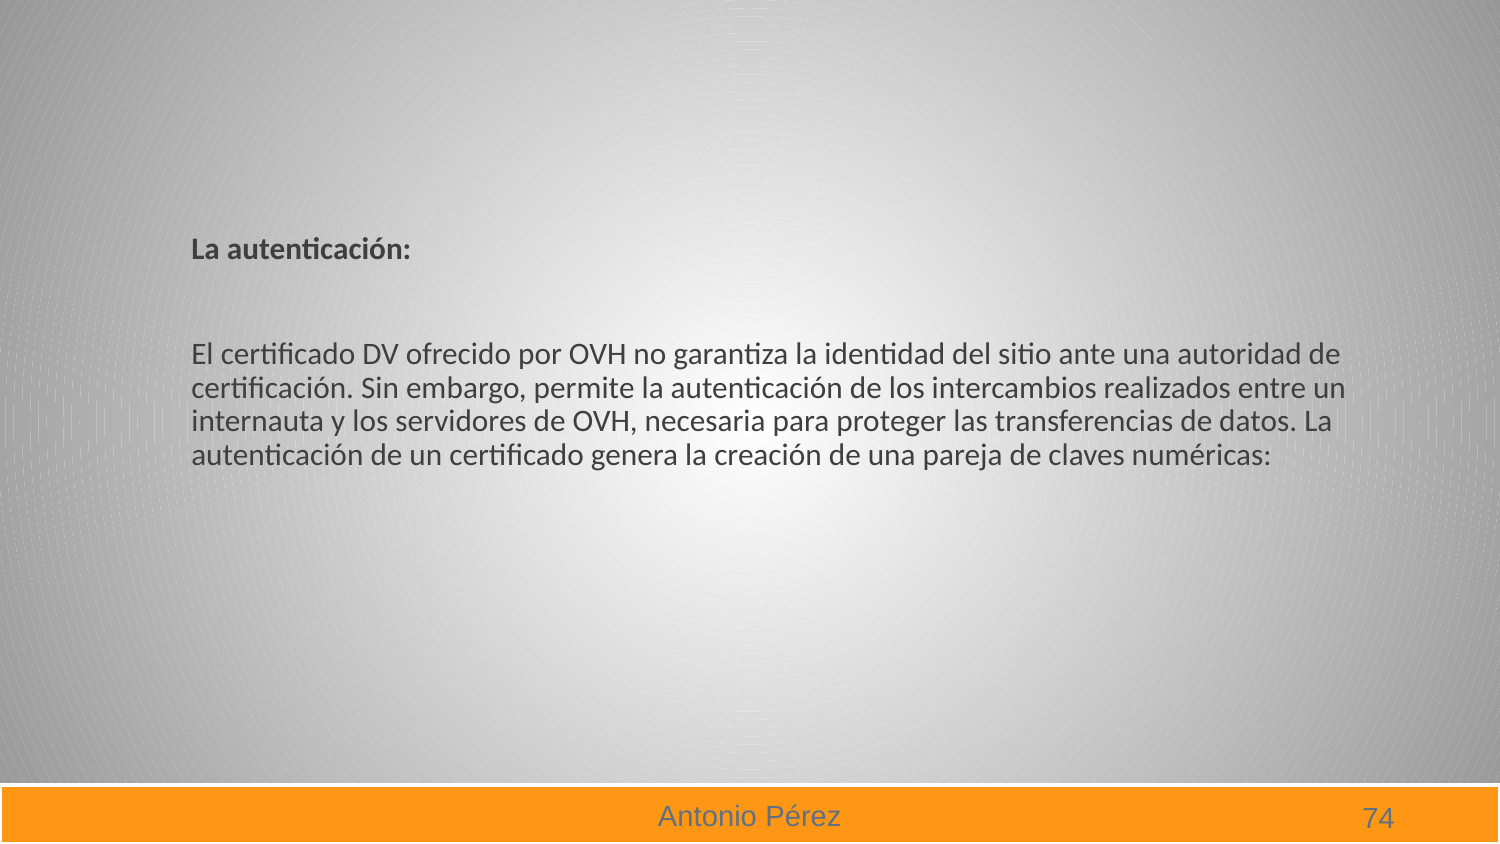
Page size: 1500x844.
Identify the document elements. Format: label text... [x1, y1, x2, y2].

list La autenticación: El certificado DV ofrecido por OVH no garantiza la identidad del sitio ante una autoridad de certificación. Sin embargo, permite la autenticación de los intercambios realizados entre un internauta y los servidores de OVH, necesaria para proteger las transferencias de datos. La autenticación de un certificado genera la creación de una pareja de claves numéricas: [135, 227, 1373, 723]
